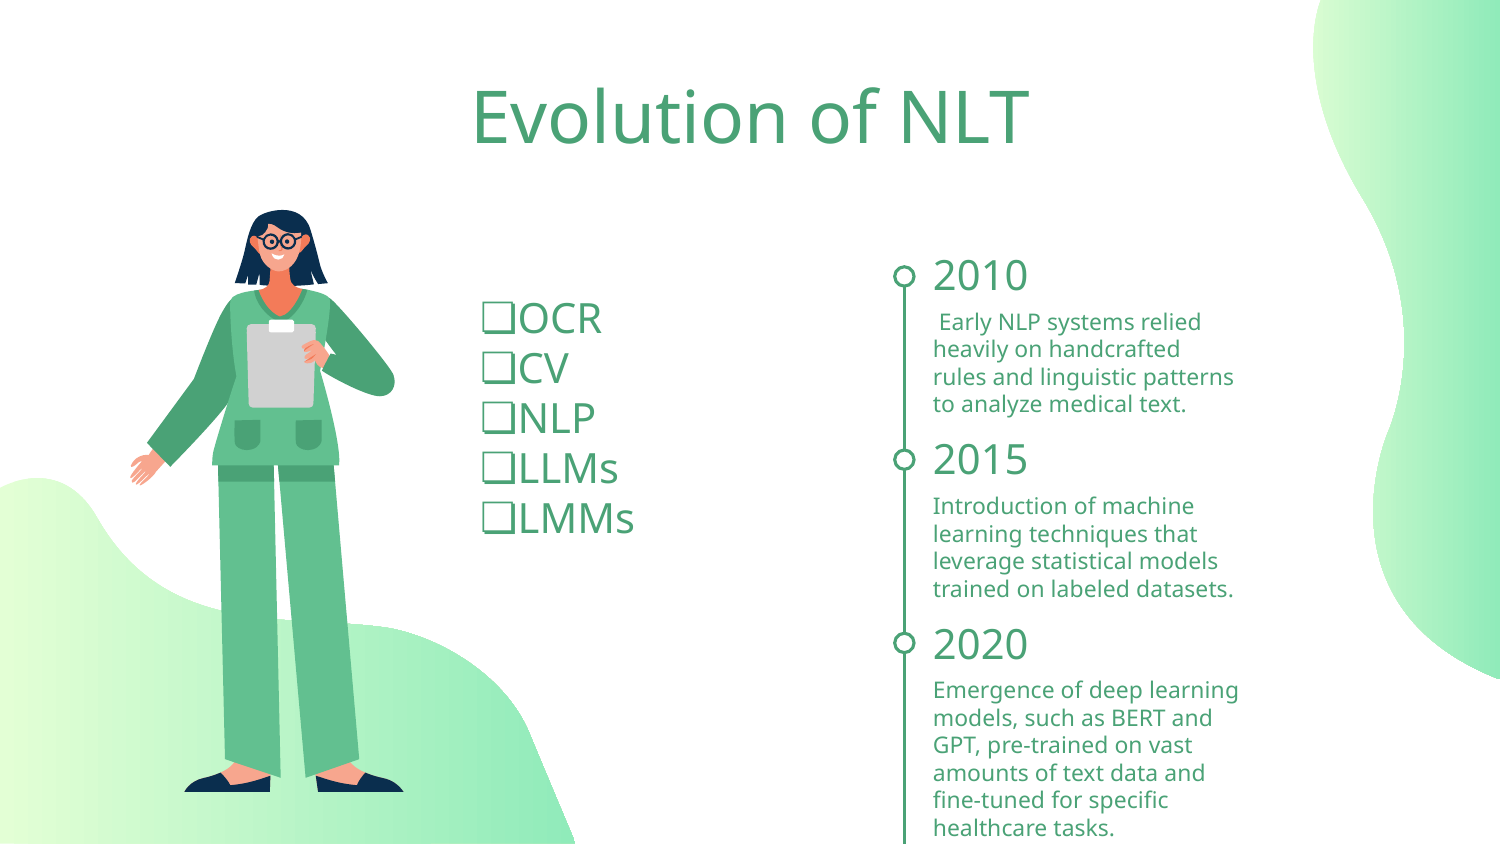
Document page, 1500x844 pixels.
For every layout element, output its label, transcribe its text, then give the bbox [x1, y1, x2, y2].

text_box [894, 634, 915, 653]
subtitle Early NLP systems relied heavily on handcrafted rules and linguistic patterns to analyze medical text. [917, 292, 1256, 399]
text_box [894, 266, 915, 286]
subtitle 2010 [917, 233, 1255, 287]
subtitle 2015 [917, 417, 1255, 471]
subtitle Emergence of deep learning models, such as BERT and GPT, pre-trained on vast amounts of text data and fine-tuned for specific healthcare tasks. [917, 661, 1256, 768]
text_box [129, 209, 404, 792]
title Evolution of NLT [118, 88, 1382, 142]
text_box [894, 450, 915, 470]
subtitle OCR CV NLP LLMs LMMs [460, 276, 843, 626]
subtitle Introduction of machine learning techniques that leverage statistical models trained on labeled datasets. [917, 476, 1256, 583]
subtitle 2020 [917, 602, 1255, 655]
